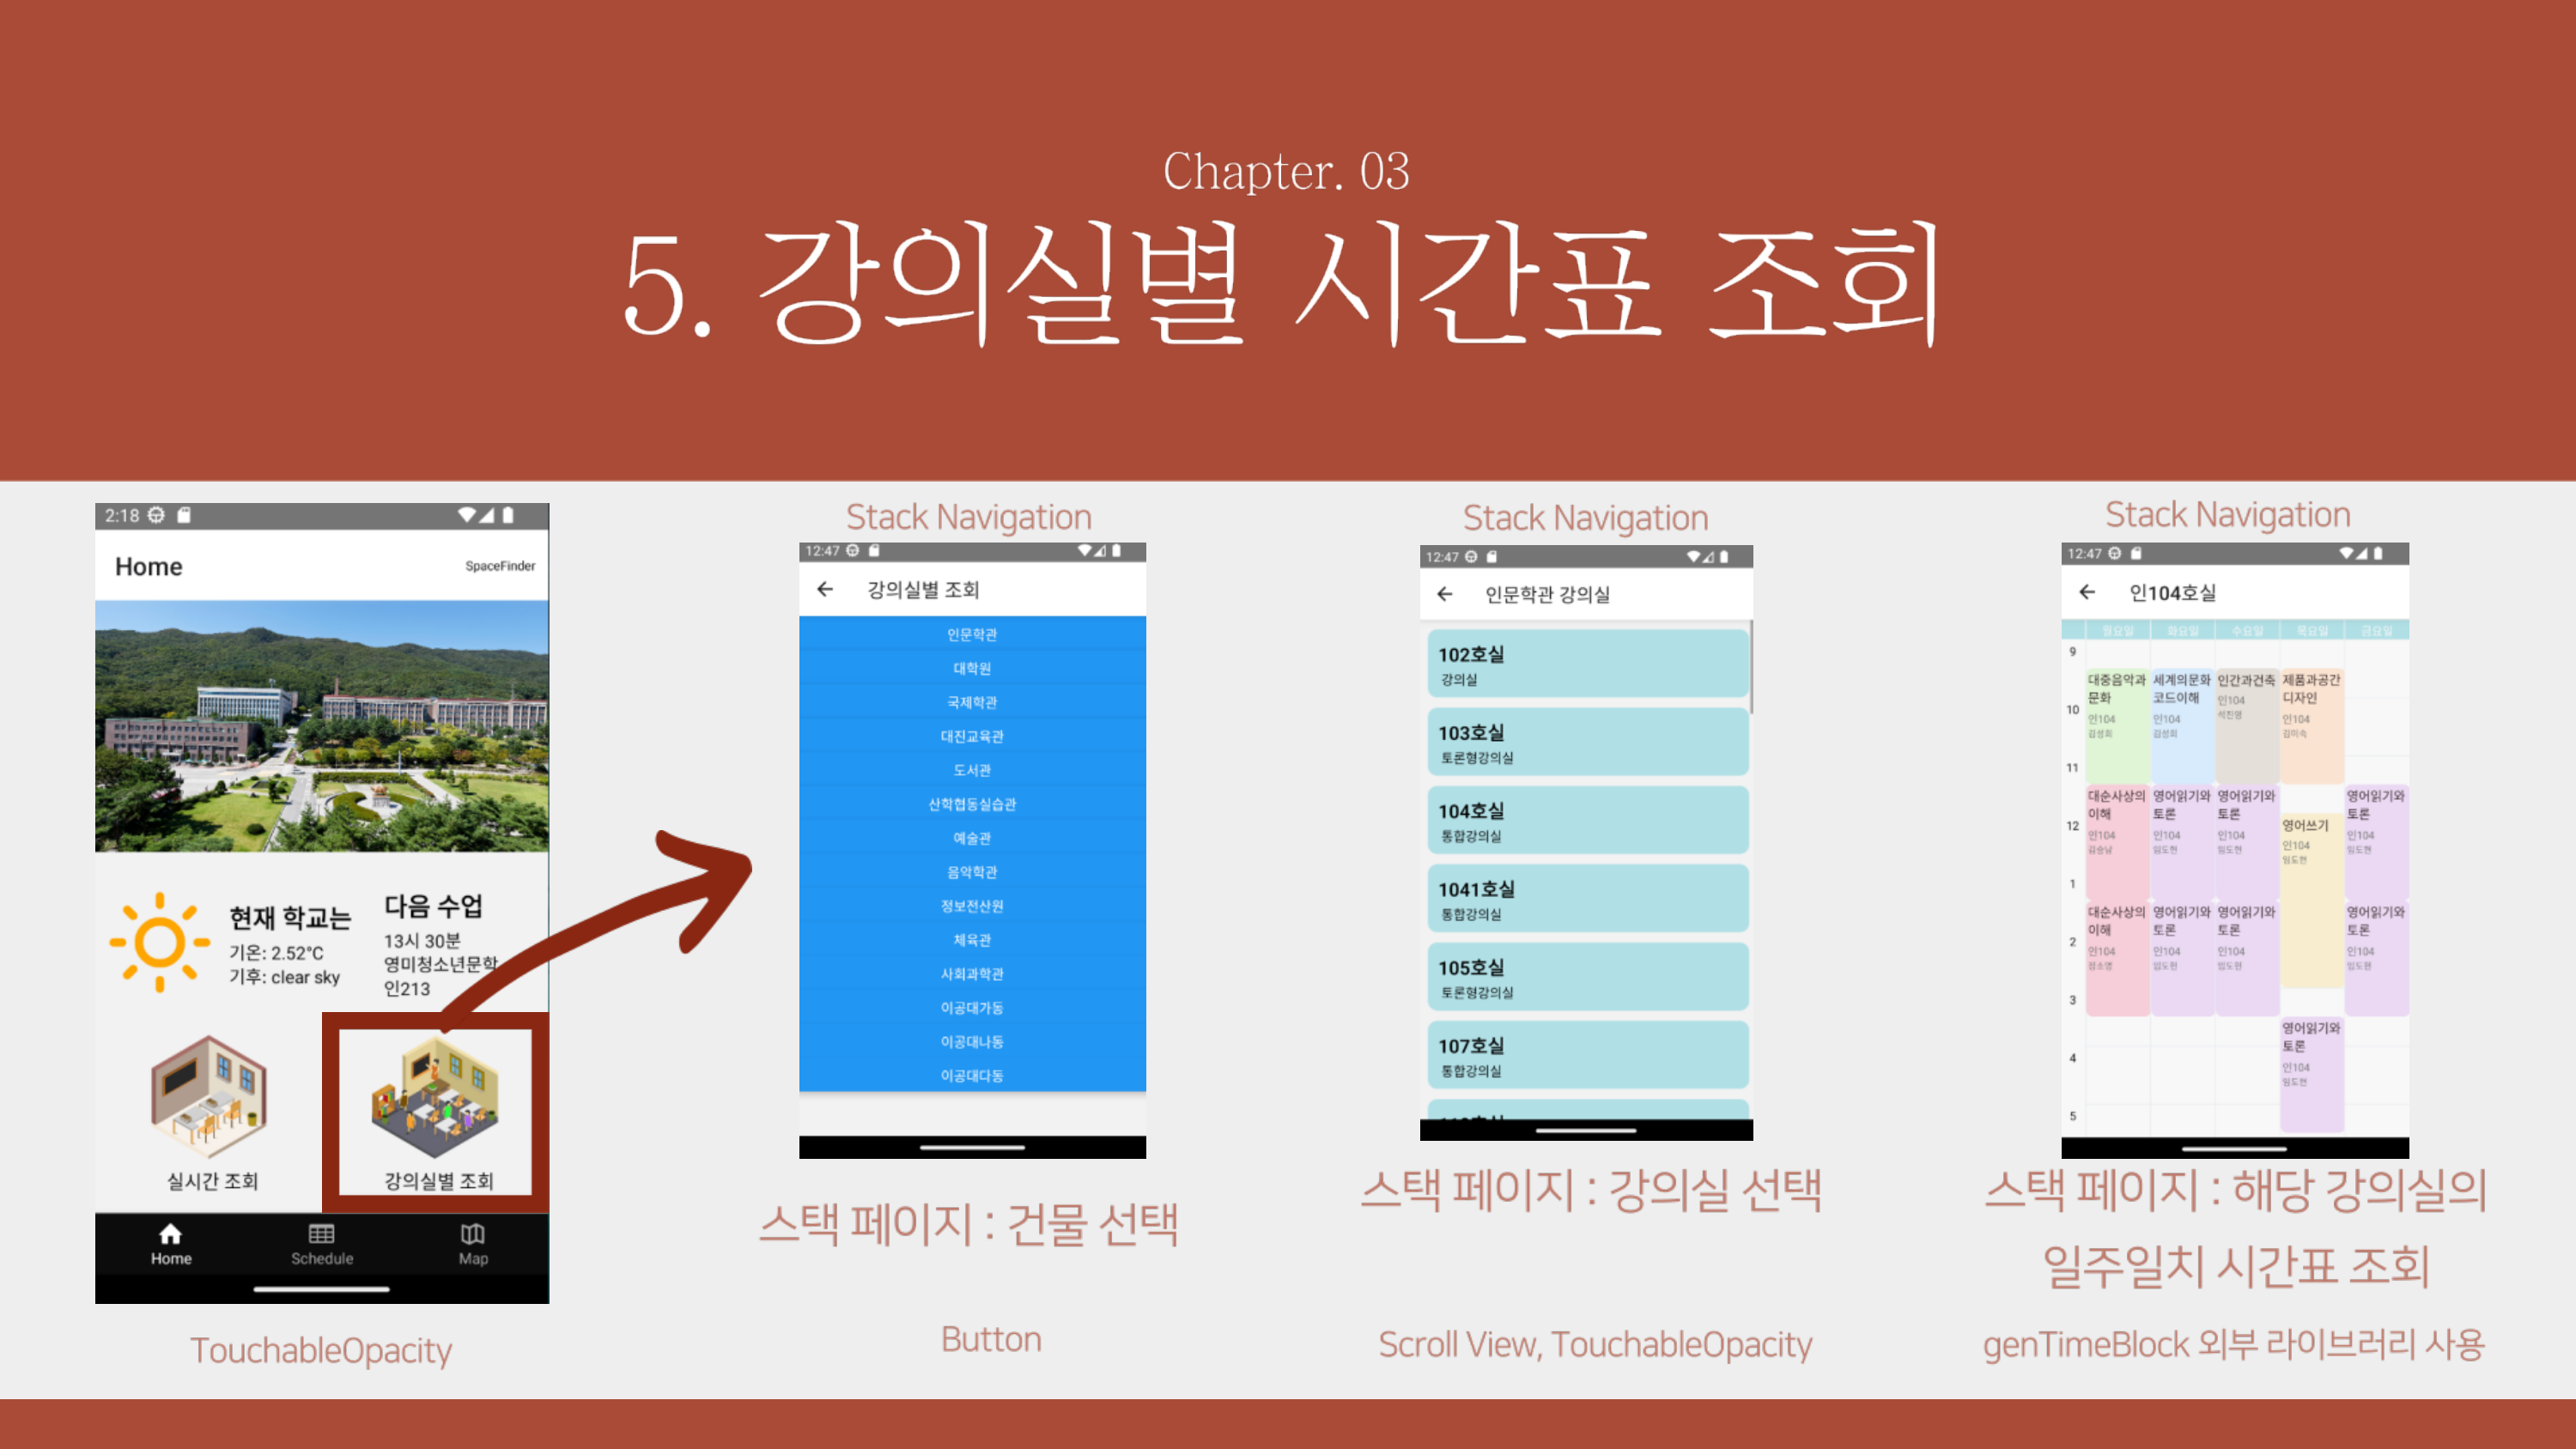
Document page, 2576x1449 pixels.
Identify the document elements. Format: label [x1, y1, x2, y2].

text_box [95, 503, 550, 1304]
text_box [0, 0, 2576, 482]
picture [1263, 1143, 1907, 1266]
picture [26, 82, 2537, 575]
text_box [1419, 582, 1754, 1141]
text_box [322, 1012, 550, 1213]
text_box [2062, 579, 2409, 1141]
text_box [799, 581, 1146, 1159]
picture [1928, 1143, 2552, 1402]
text_box [439, 830, 752, 1035]
text_box [0, 1399, 2576, 1449]
picture [0, 1177, 1899, 1412]
